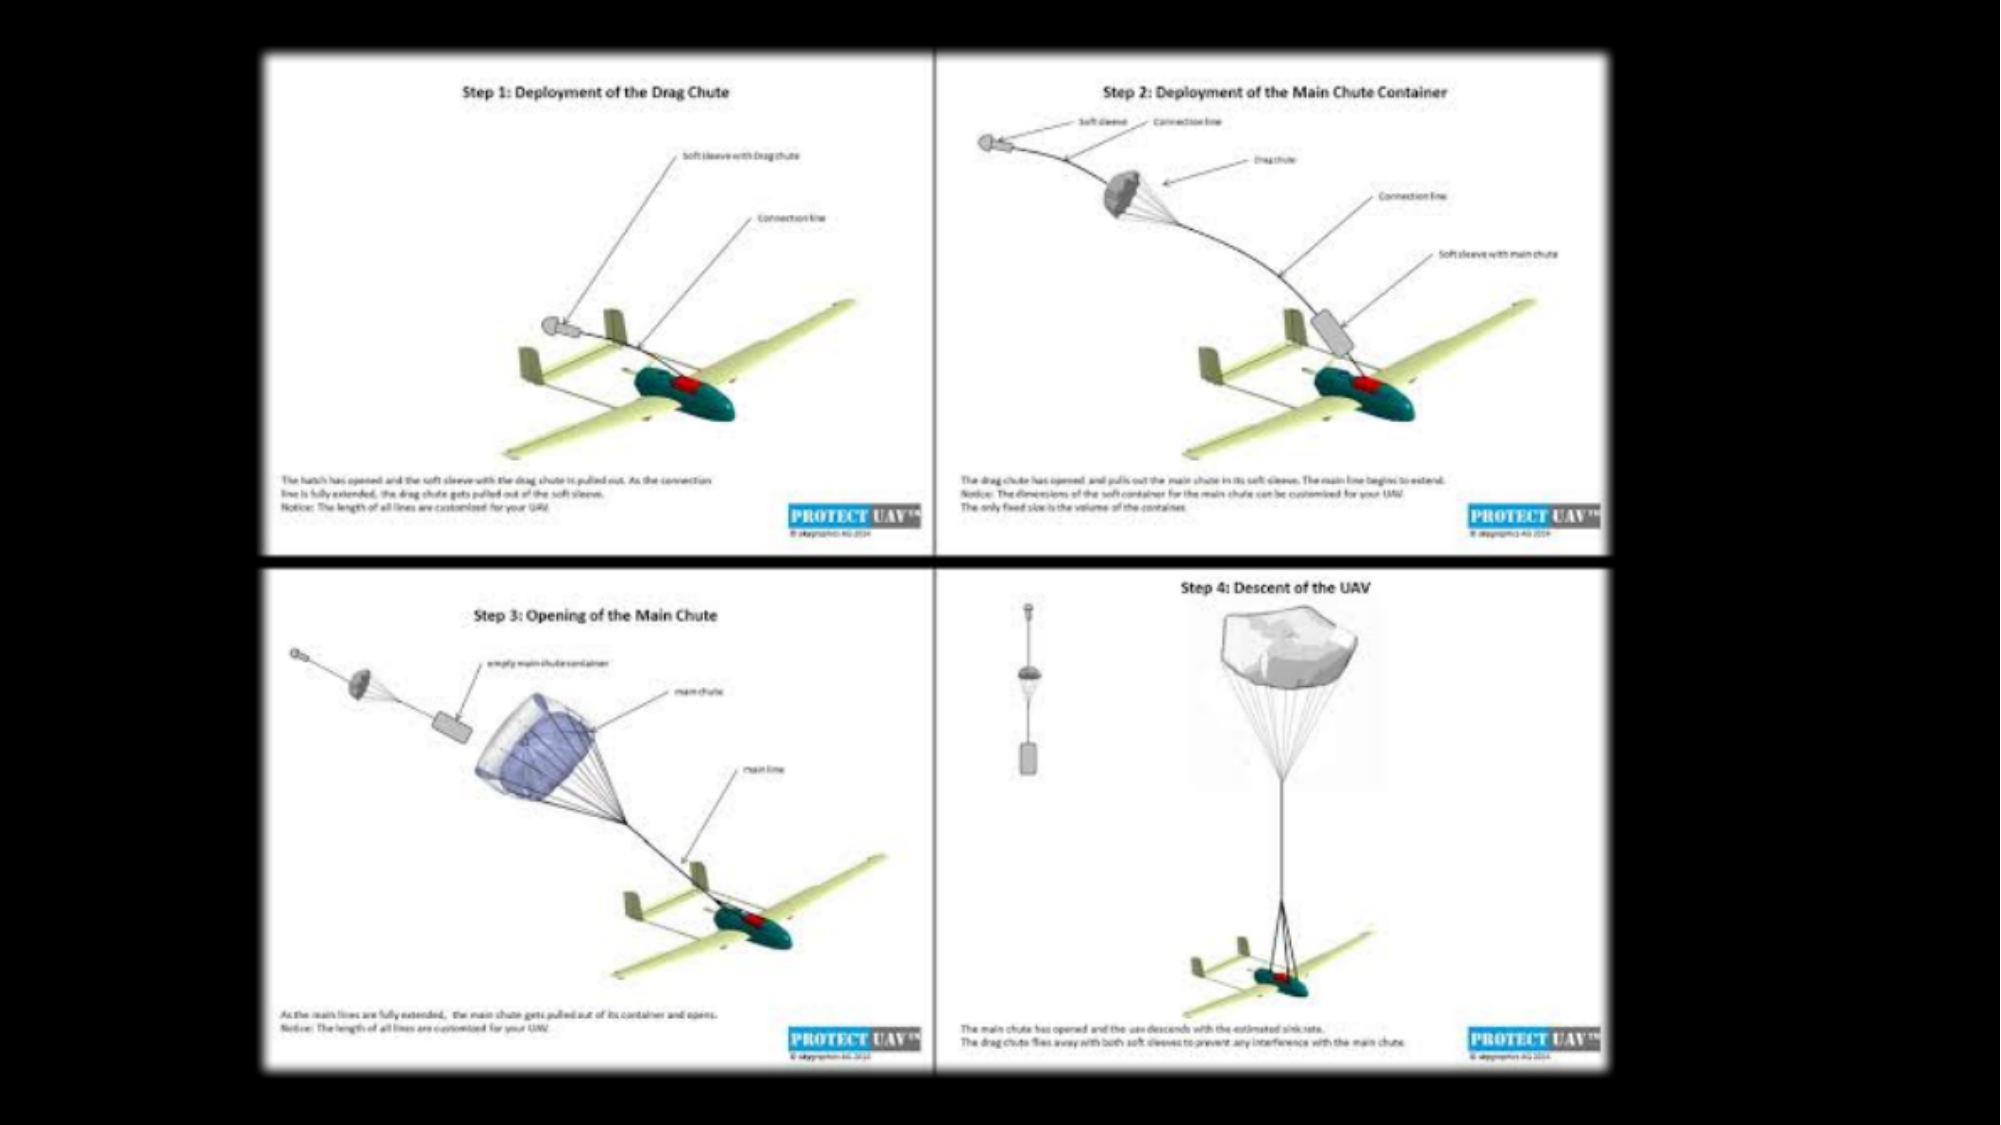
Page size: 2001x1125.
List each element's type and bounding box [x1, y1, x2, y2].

picture [254, 44, 1618, 1081]
